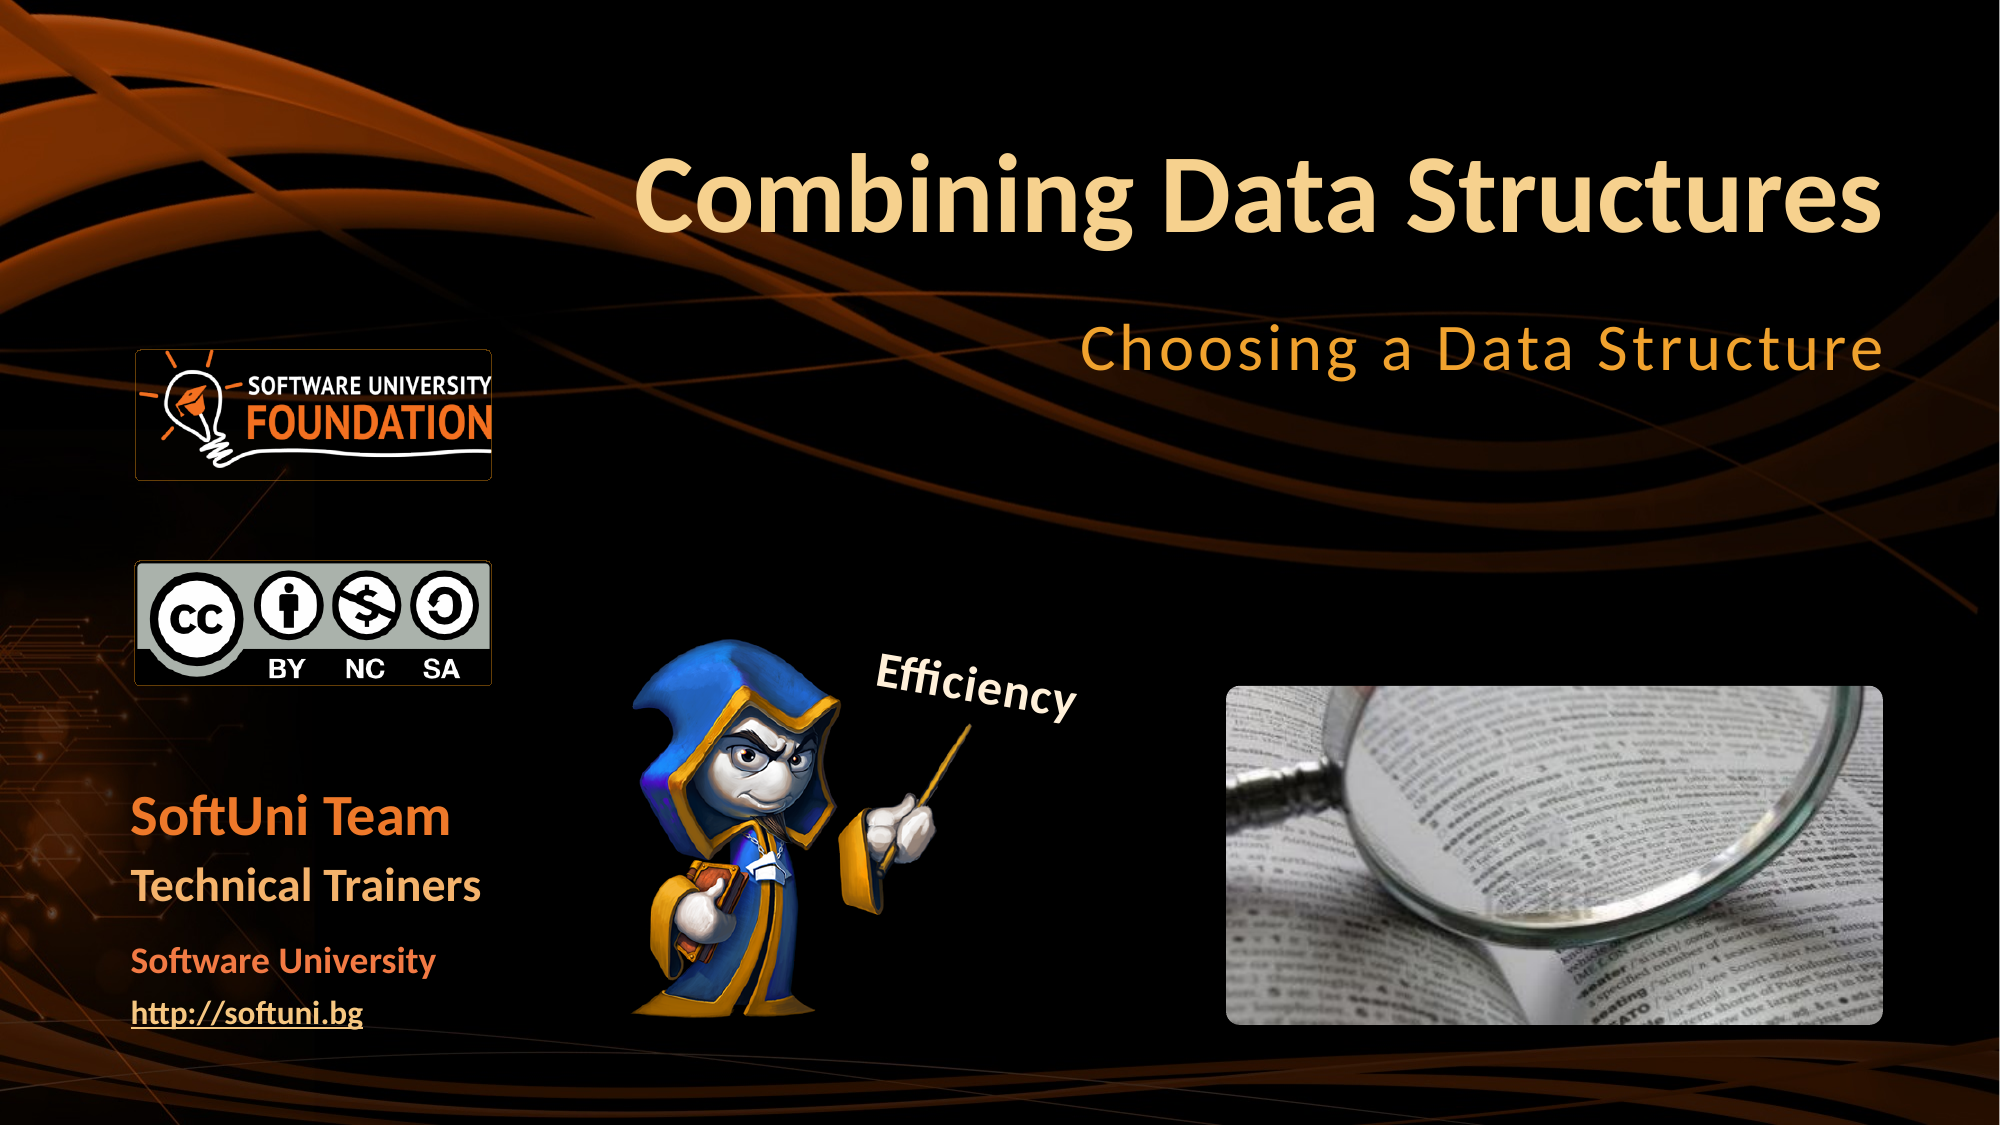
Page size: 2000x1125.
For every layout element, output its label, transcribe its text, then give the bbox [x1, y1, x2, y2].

list Software University [124, 927, 624, 983]
list Technical Trainers [124, 844, 624, 918]
title Combining Data Structures [587, 75, 1885, 299]
subtitle Choosing a Data Structure [587, 299, 1885, 565]
list SoftUni Team [124, 767, 624, 844]
text_box Efficiency [975, 653, 1097, 740]
list http://softuni.bg [124, 983, 648, 1038]
picture [0, 0, 2000, 1125]
